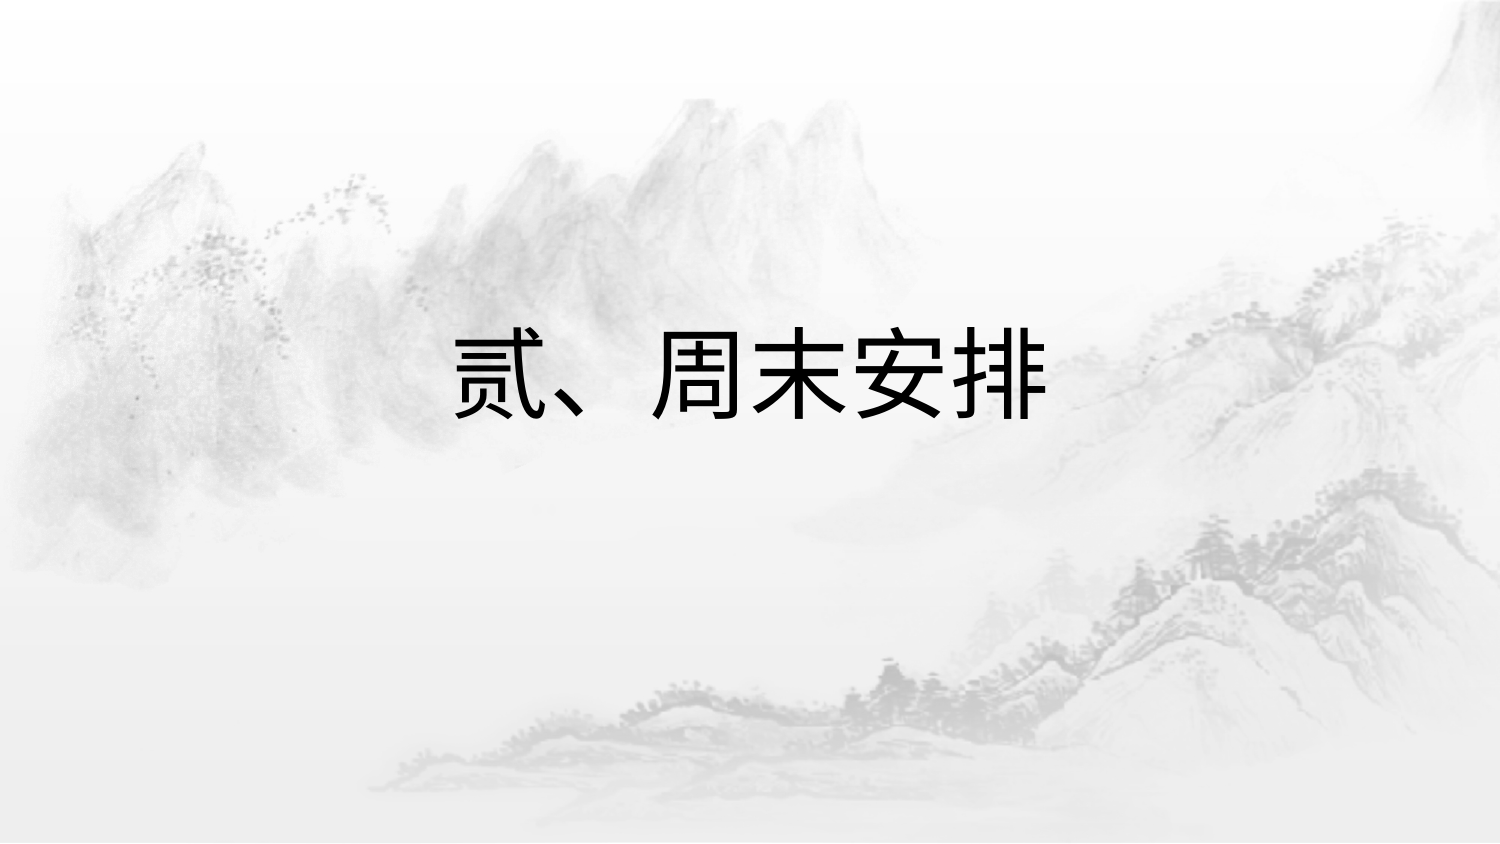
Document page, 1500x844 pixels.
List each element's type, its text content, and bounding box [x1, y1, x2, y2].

text_box 贰、周末安排 [435, 303, 1065, 484]
